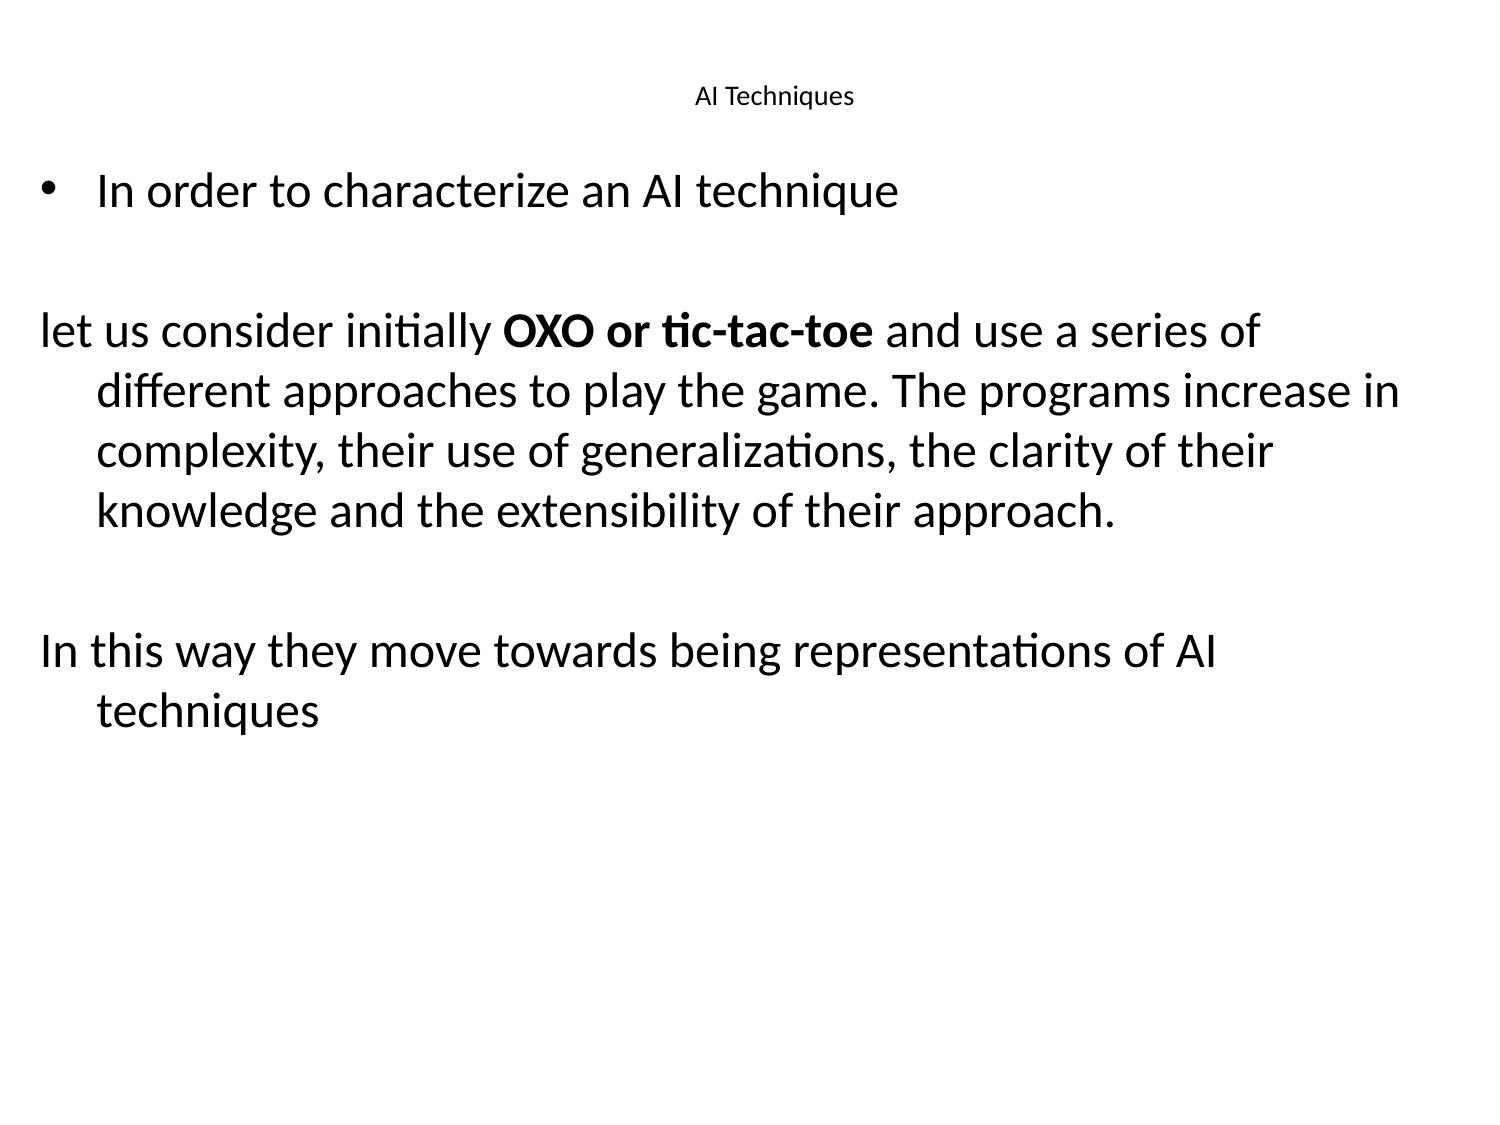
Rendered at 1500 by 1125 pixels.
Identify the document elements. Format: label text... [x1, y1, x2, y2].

title AI Techniques [99, 0, 1450, 149]
list In order to characterize an AI technique let us consider initially OXO or tic-tac-toe and use a series of different approaches to play the game. The programs increase in complexity, their use of generalizations, the clarity of their knowledge and the extensibility of their approach. In this way they move towards being representations of AI techniques [24, 149, 1463, 1075]
